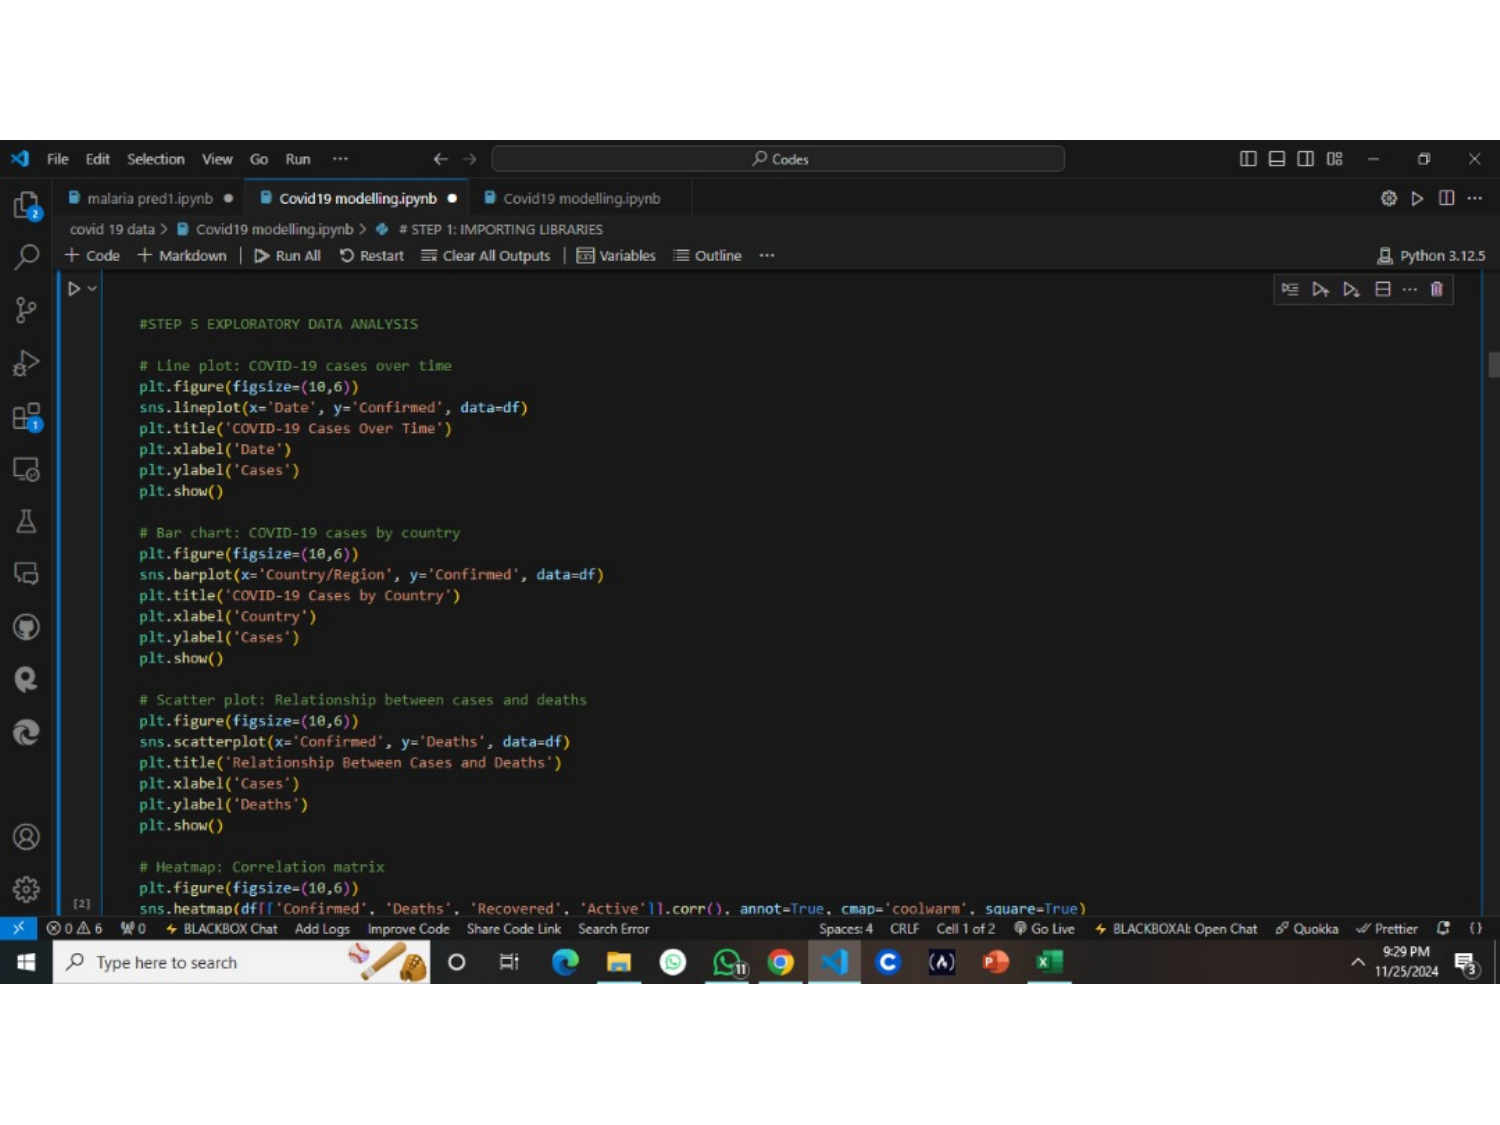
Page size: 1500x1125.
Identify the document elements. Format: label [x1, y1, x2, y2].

picture [0, 140, 1500, 984]
